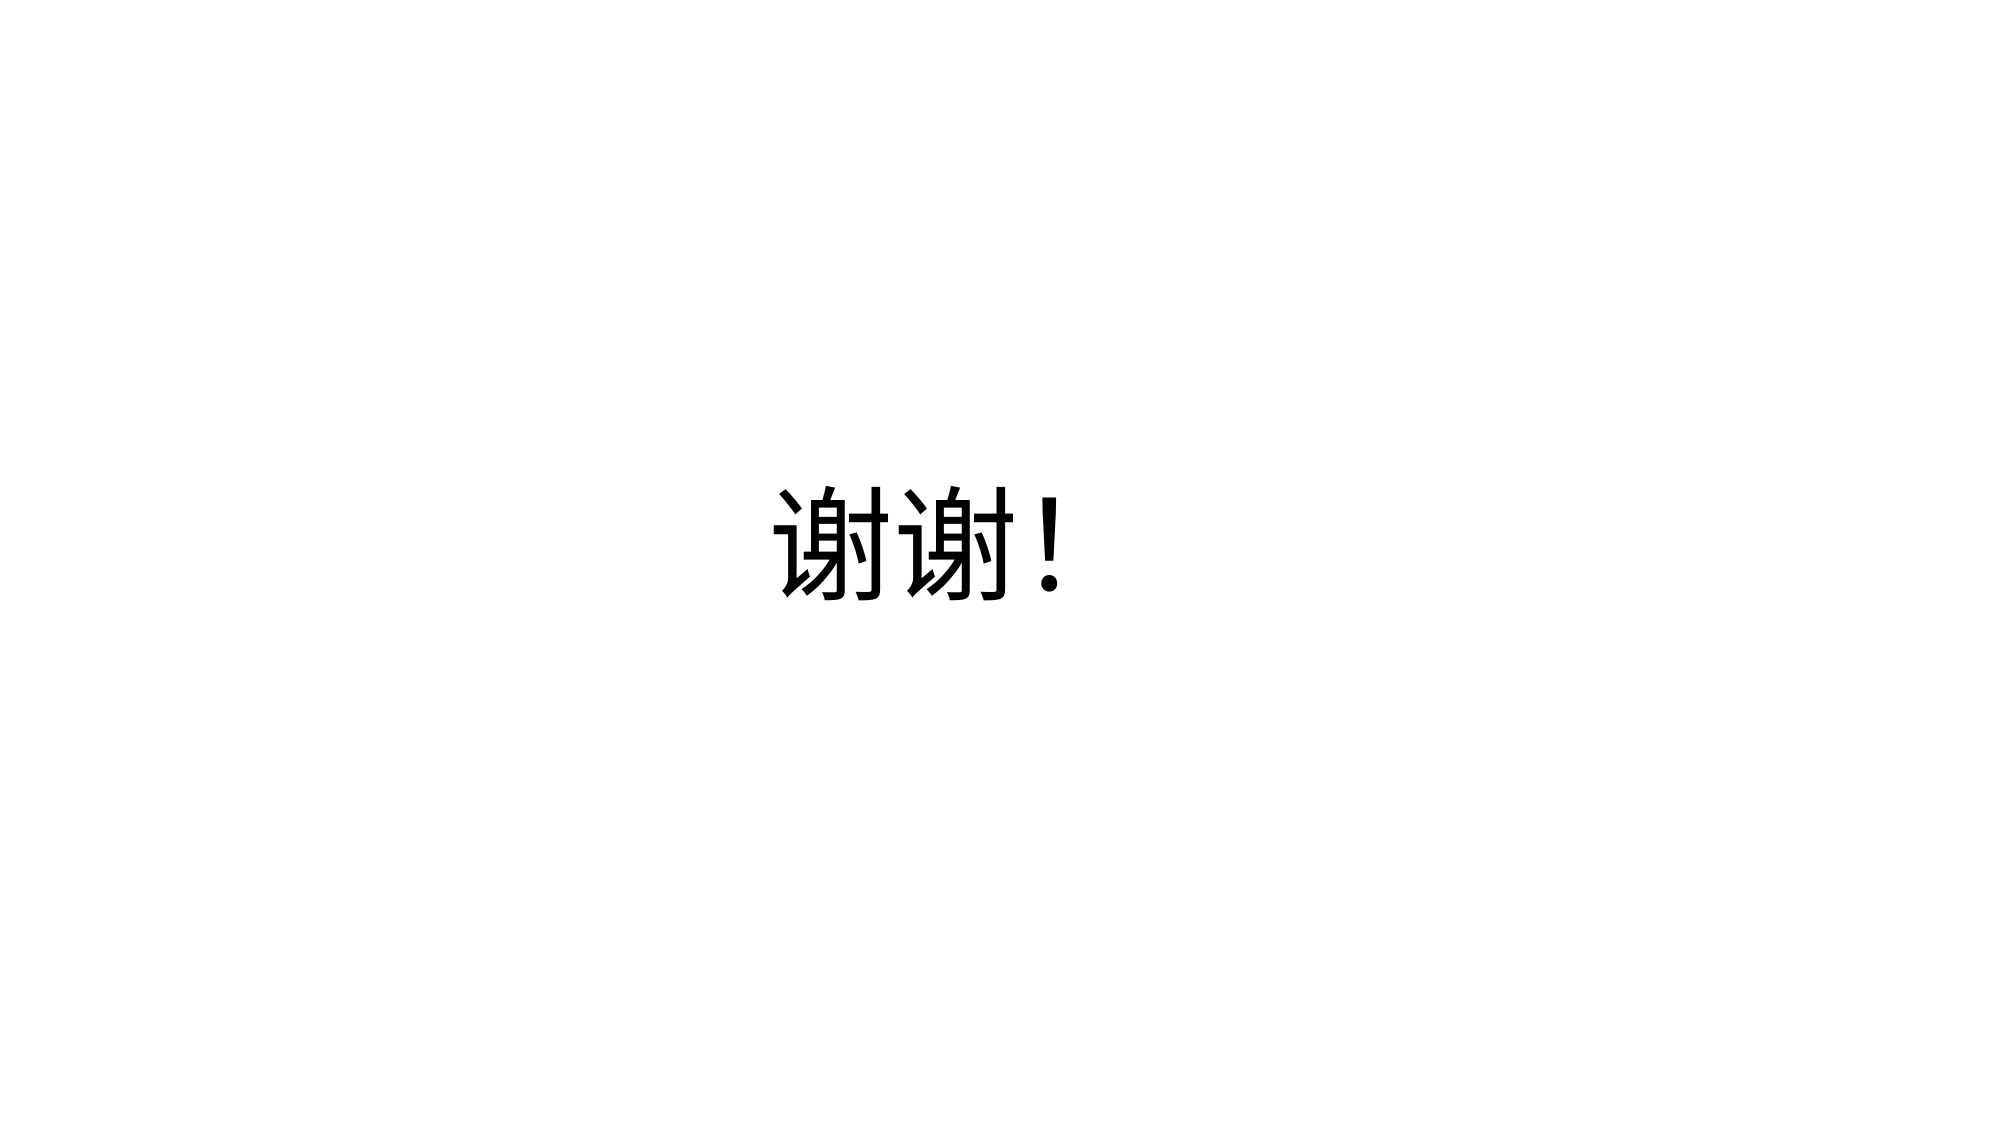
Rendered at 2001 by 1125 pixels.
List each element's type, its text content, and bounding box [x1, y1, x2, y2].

title 谢谢！ [753, 442, 1409, 660]
